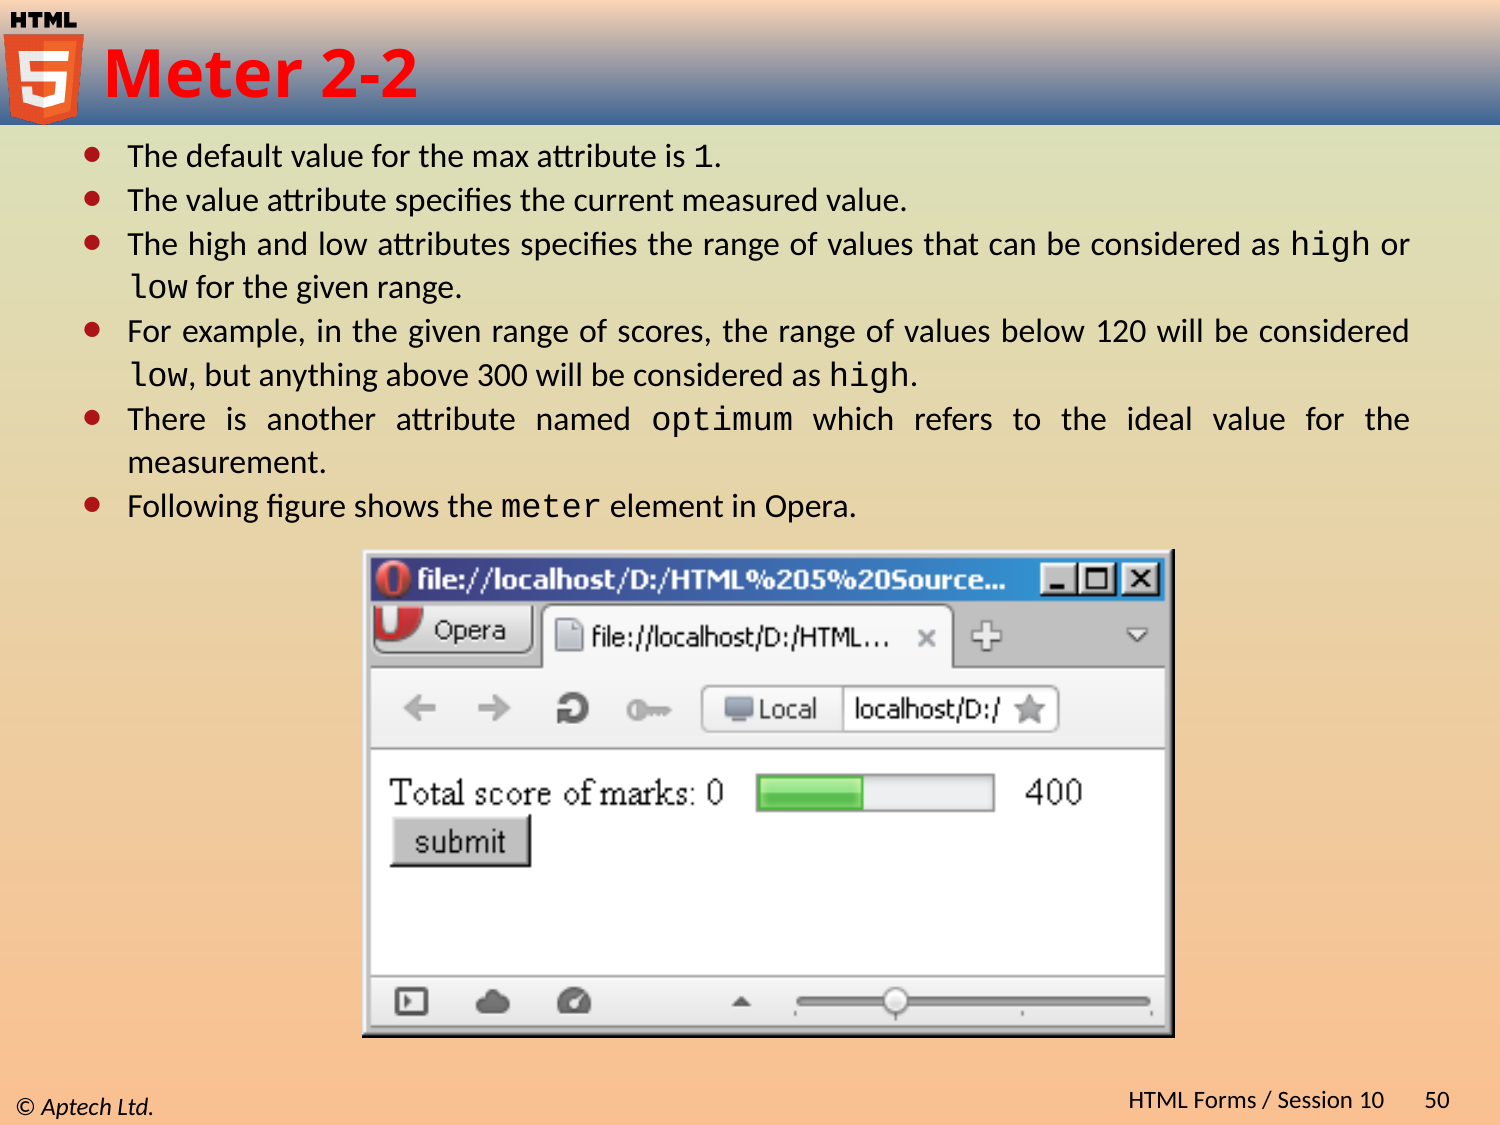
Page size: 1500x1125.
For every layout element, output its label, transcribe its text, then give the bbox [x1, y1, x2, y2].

footer HTML Forms / Session 10 [412, 1084, 1400, 1113]
slide_number 50 [1400, 1084, 1465, 1113]
picture [0, 12, 100, 125]
picture [362, 549, 1176, 1038]
title Meter 2-2 [87, 37, 1338, 106]
text_box The default value for the max attribute is 1. The value attribute specifies the current measured value. The high and low attributes specifies the range of values that can be considered as high or low for the given range. For example, in the given range of scores, the range of values below 120 will be considered low, but anything above 300 will be considered as high. There is another attribute named optimum which refers to the ideal value for the measurement. Following figure shows the meter element in Opera. [37, 137, 1425, 563]
